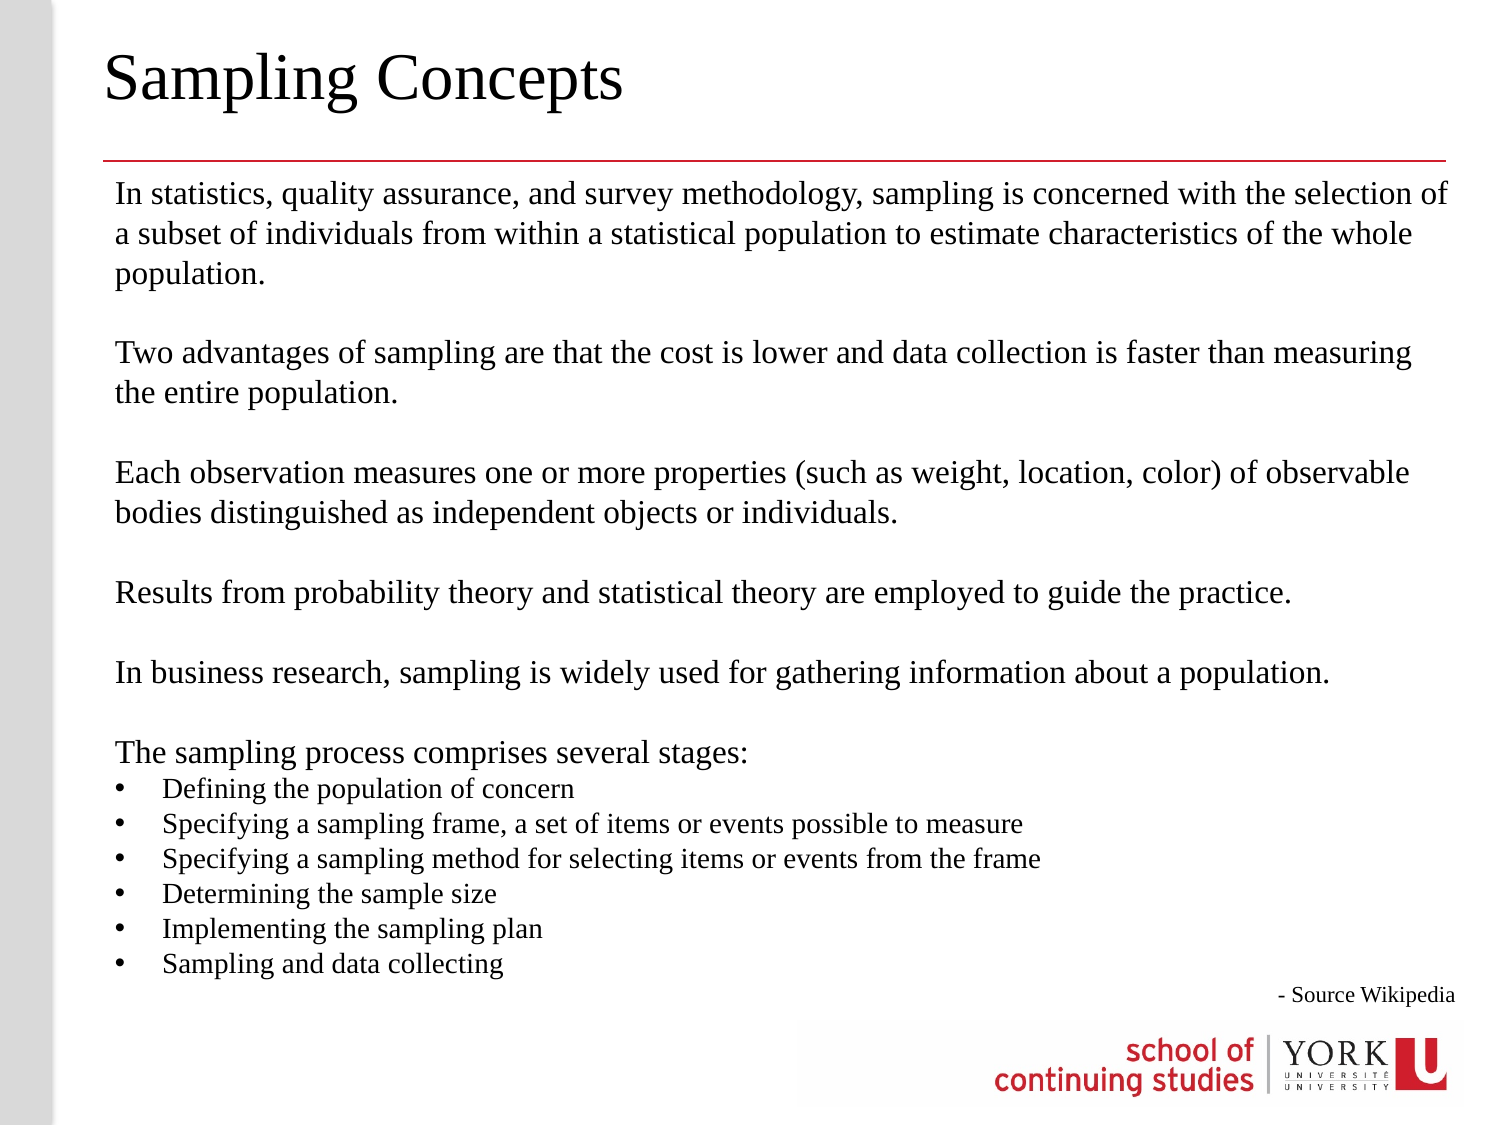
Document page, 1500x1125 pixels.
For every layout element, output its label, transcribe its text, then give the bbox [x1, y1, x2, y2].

text_box [965, 84, 996, 163]
text_box [230, 137, 281, 163]
picture [797, 1020, 1464, 1107]
text_box [235, 138, 286, 163]
title Sampling Concepts [88, 19, 1464, 207]
text_box In statistics, quality assurance, and survey methodology, sampling is concerned with the selection of a subset of individuals from within a statistical population to estimate characteristics of the whole population. Two advantages of sampling are that the cost is lower and data collection is faster than measuring the entire population. Each observation measures one or more properties (such as weight, location, color) of observable bodies distinguished as independent objects or individuals. Results from probability theory and statistical theory are employed to guide the practice. In business research, sampling is widely used for gathering information about a population. The sampling process comprises several stages: Defining the population of concern Specifying a sampling frame, a set of items or events possible to measure Specifying a sampling method for selecting items or events from the frame Determining the sample size Implementing the sampling plan Sampling and data collecting - Source Wikipedia [100, 163, 1471, 1015]
